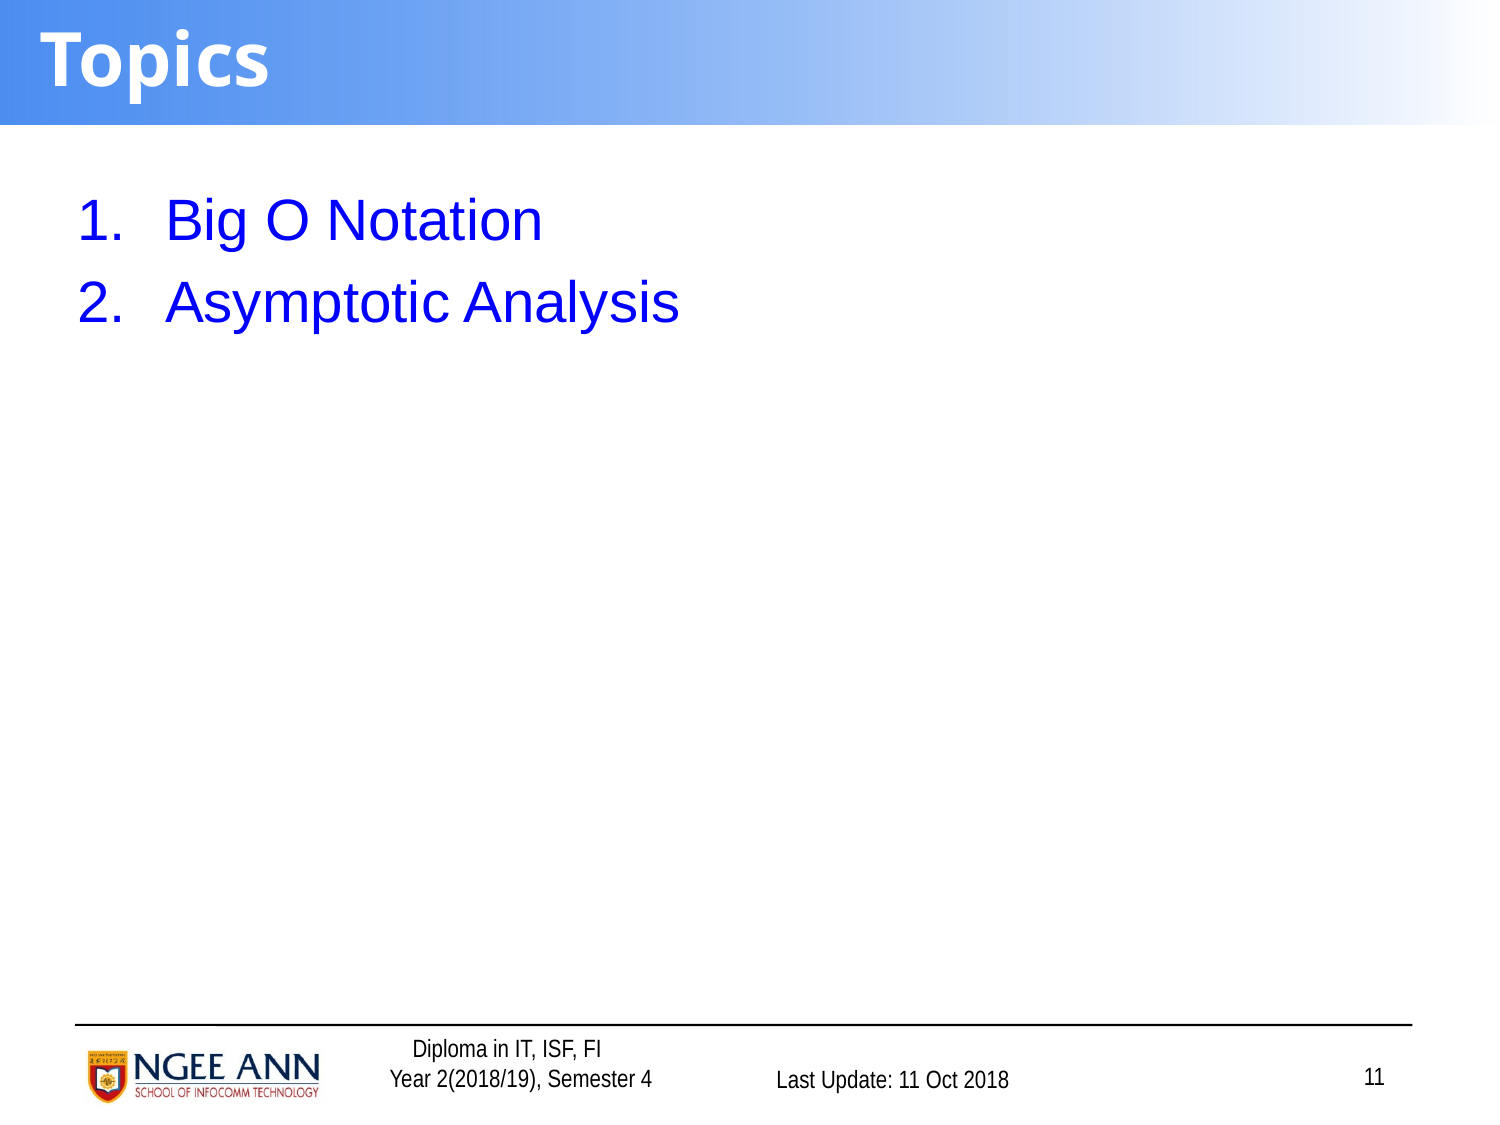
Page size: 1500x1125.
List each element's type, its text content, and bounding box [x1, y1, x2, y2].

title Topics [23, 0, 1500, 115]
list Big O Notation Asymptotic Analysis [62, 174, 1425, 925]
picture [62, 1028, 344, 1125]
